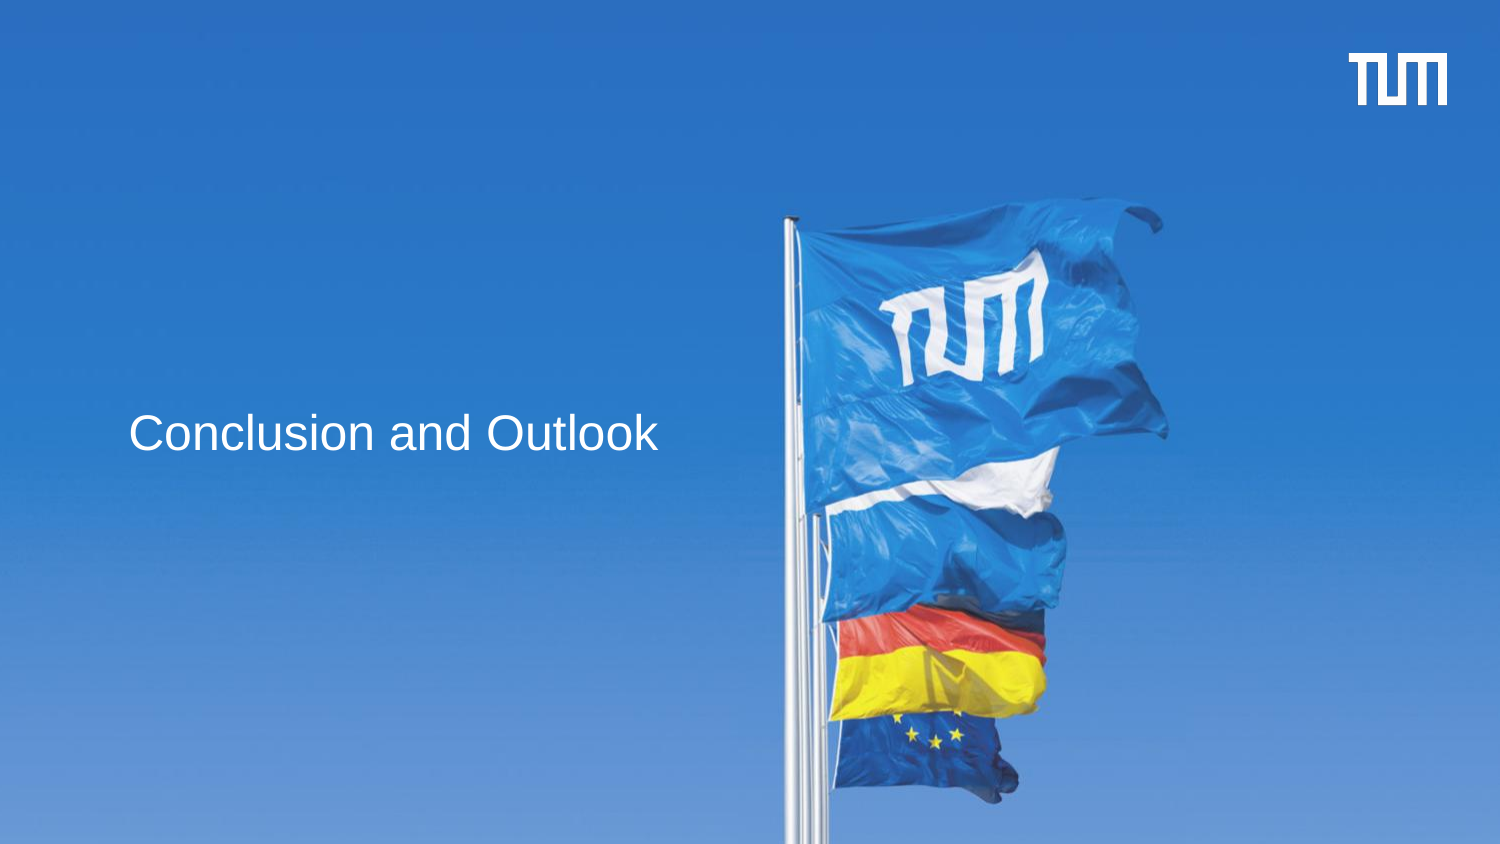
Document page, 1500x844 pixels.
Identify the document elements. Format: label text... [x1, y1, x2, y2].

title Conclusion and Outlook [16, 391, 771, 453]
picture [0, 0, 1500, 844]
